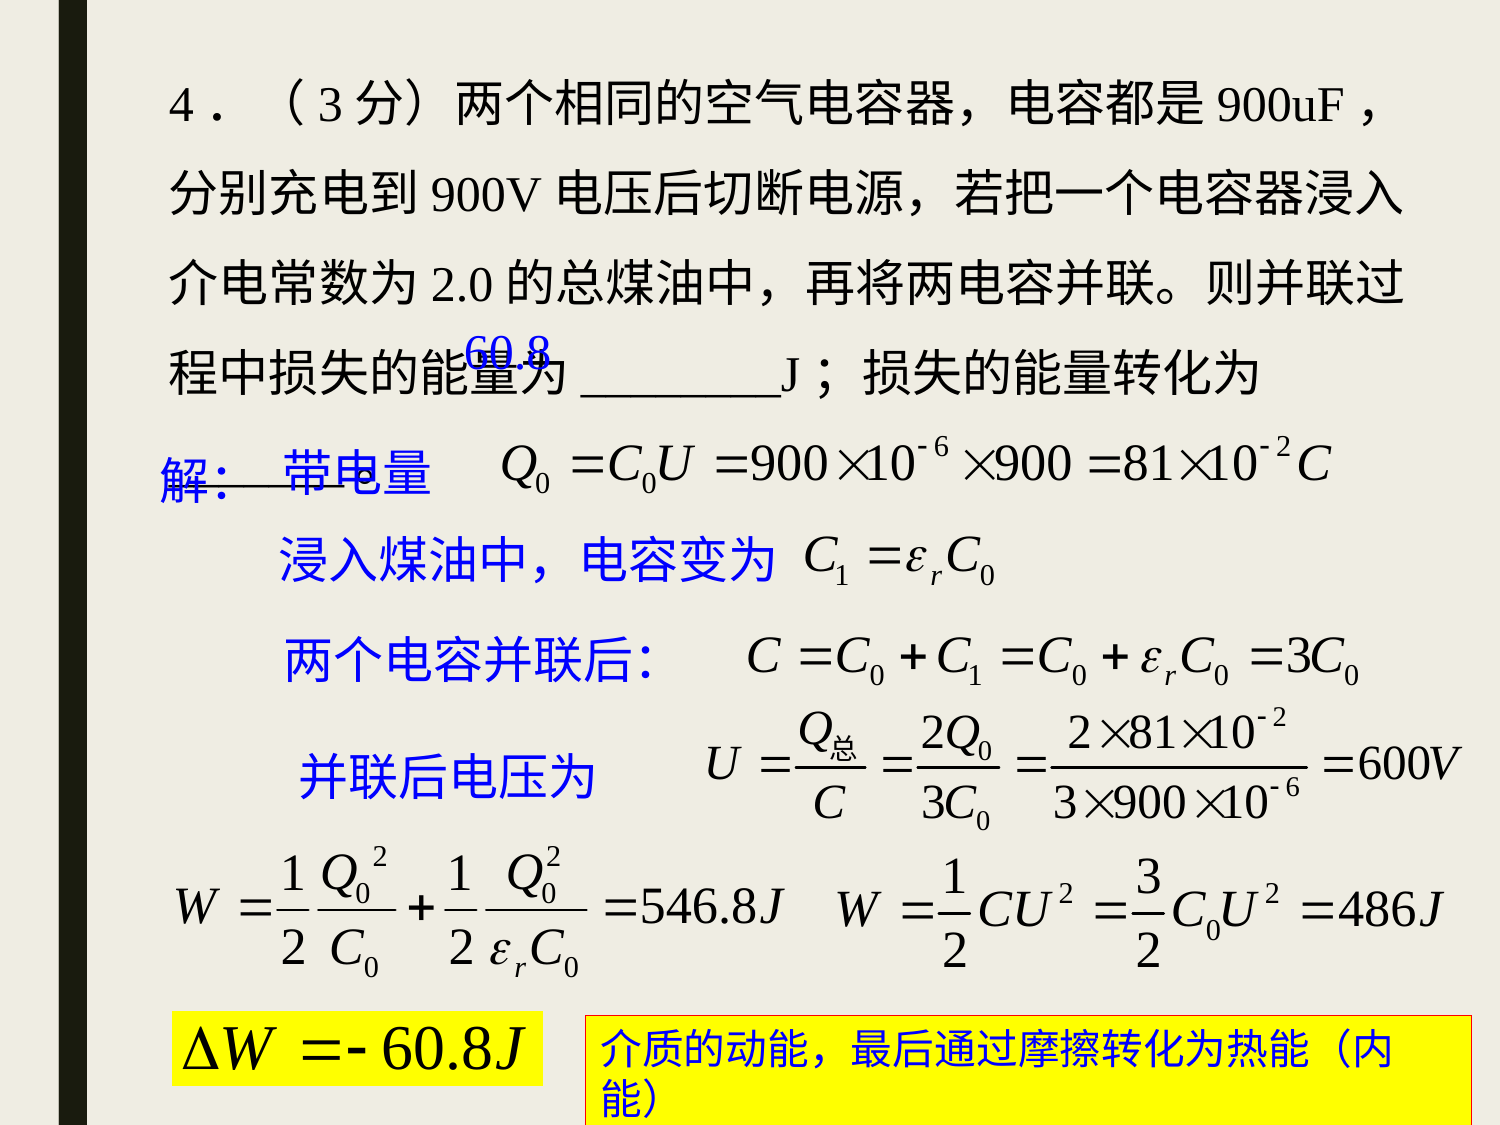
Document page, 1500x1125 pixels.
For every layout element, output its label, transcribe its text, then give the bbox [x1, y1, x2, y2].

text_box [796, 519, 1006, 598]
text_box 4．（3分）两个相同的空气电容器，电容都是900uF，分别充电到900V电压后切断电源，若把一个电容器浸入介电常数为2.0的总煤油中，再将两电容并联。则并联过程中损失的能量为________J；损失的能量转化为_______。 [154, 33, 1459, 499]
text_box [493, 423, 1345, 507]
text_box 并联后电压为 [283, 737, 614, 813]
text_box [700, 693, 1472, 842]
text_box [831, 843, 1459, 980]
text_box 浸入煤油中，电容变为 [263, 520, 794, 596]
text_box 两个电容并联后： [268, 620, 699, 696]
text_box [171, 1011, 544, 1086]
text_box 介质的动能，最后通过摩擦转化为热能（内能） [585, 1015, 1472, 1125]
text_box 带电量 [267, 433, 448, 509]
text_box 60.8 [448, 312, 567, 388]
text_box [739, 619, 1368, 693]
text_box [169, 831, 798, 989]
text_box 解： [144, 442, 275, 517]
